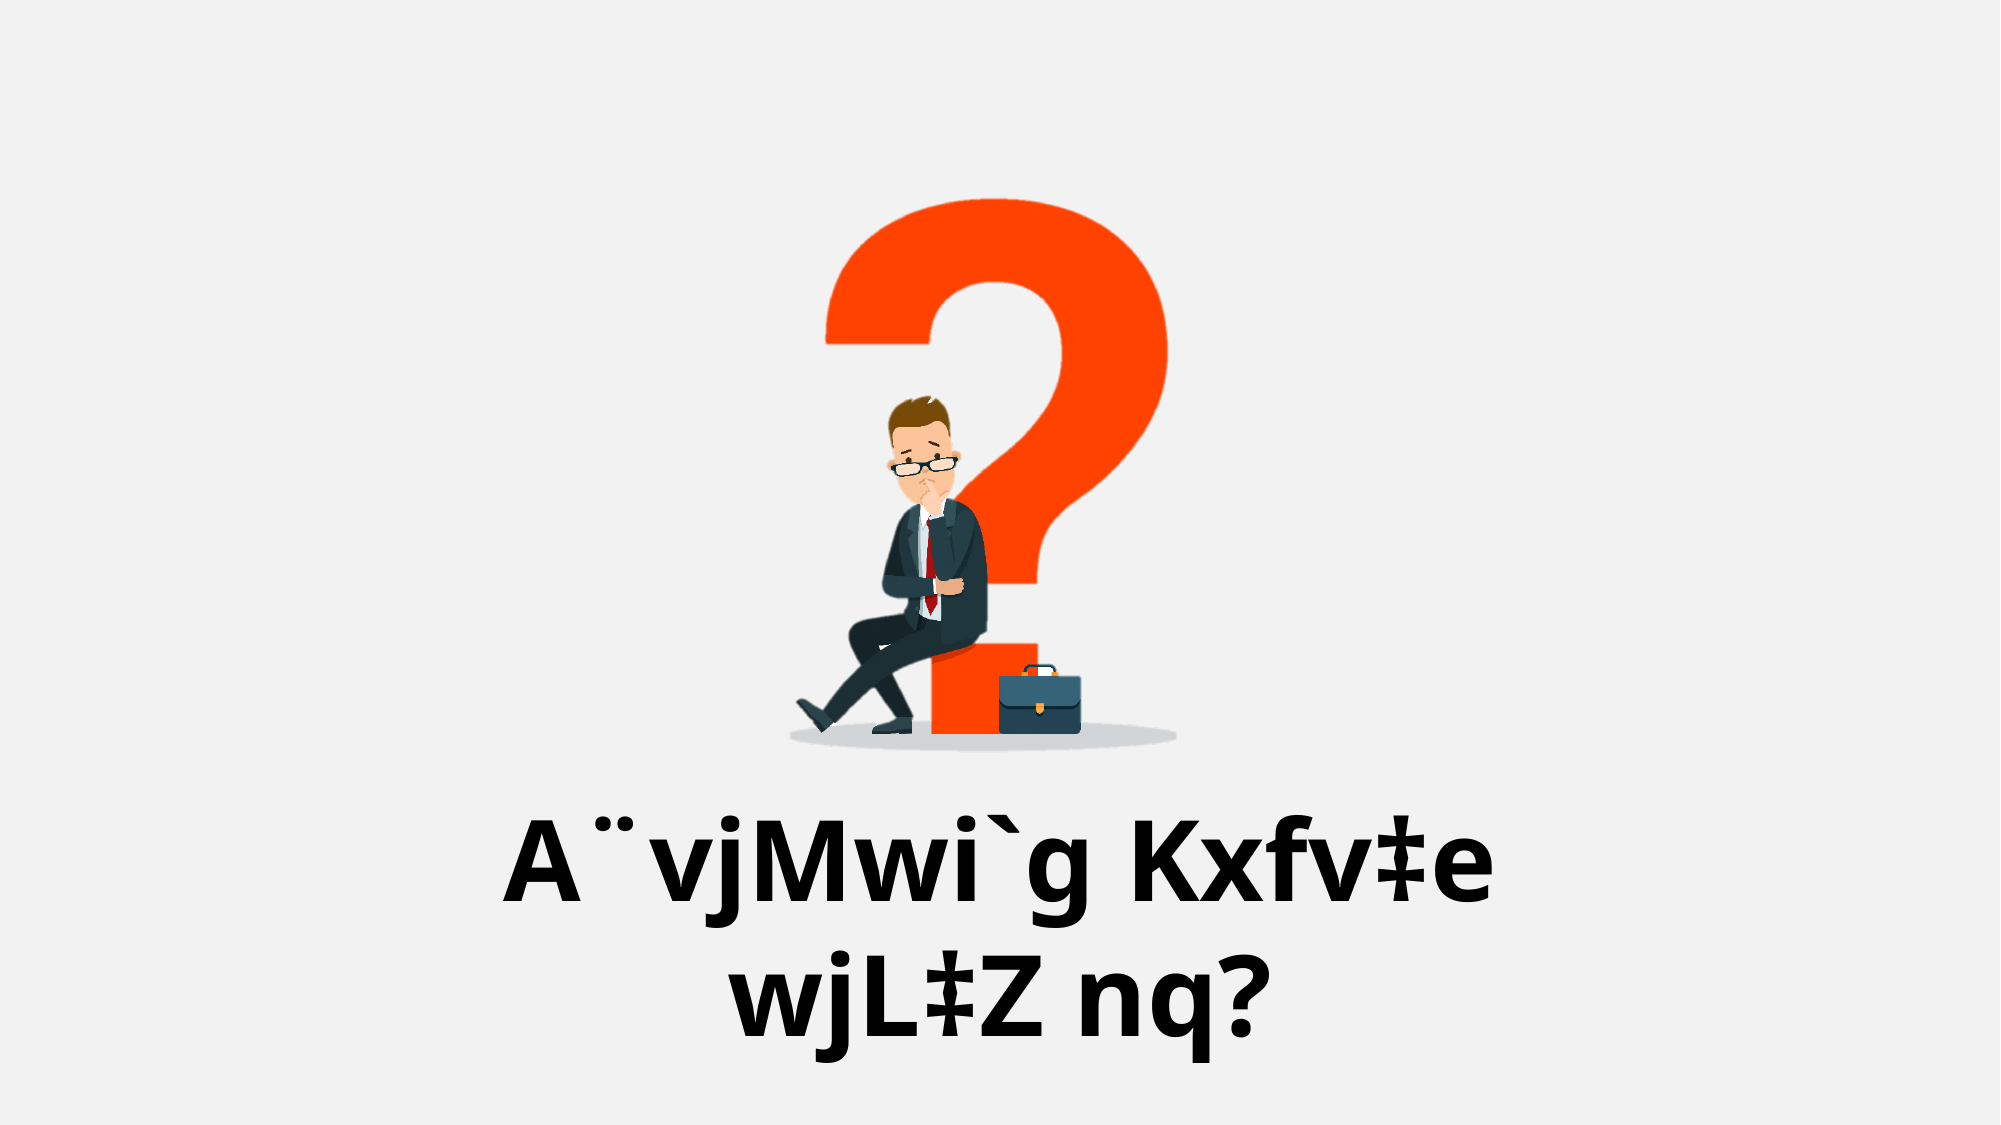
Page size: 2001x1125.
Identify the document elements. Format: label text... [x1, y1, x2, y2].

text_box A¨vjMwi`g Kxfv‡e wjL‡Z nq? [424, 781, 1576, 1067]
picture [660, 146, 1340, 827]
